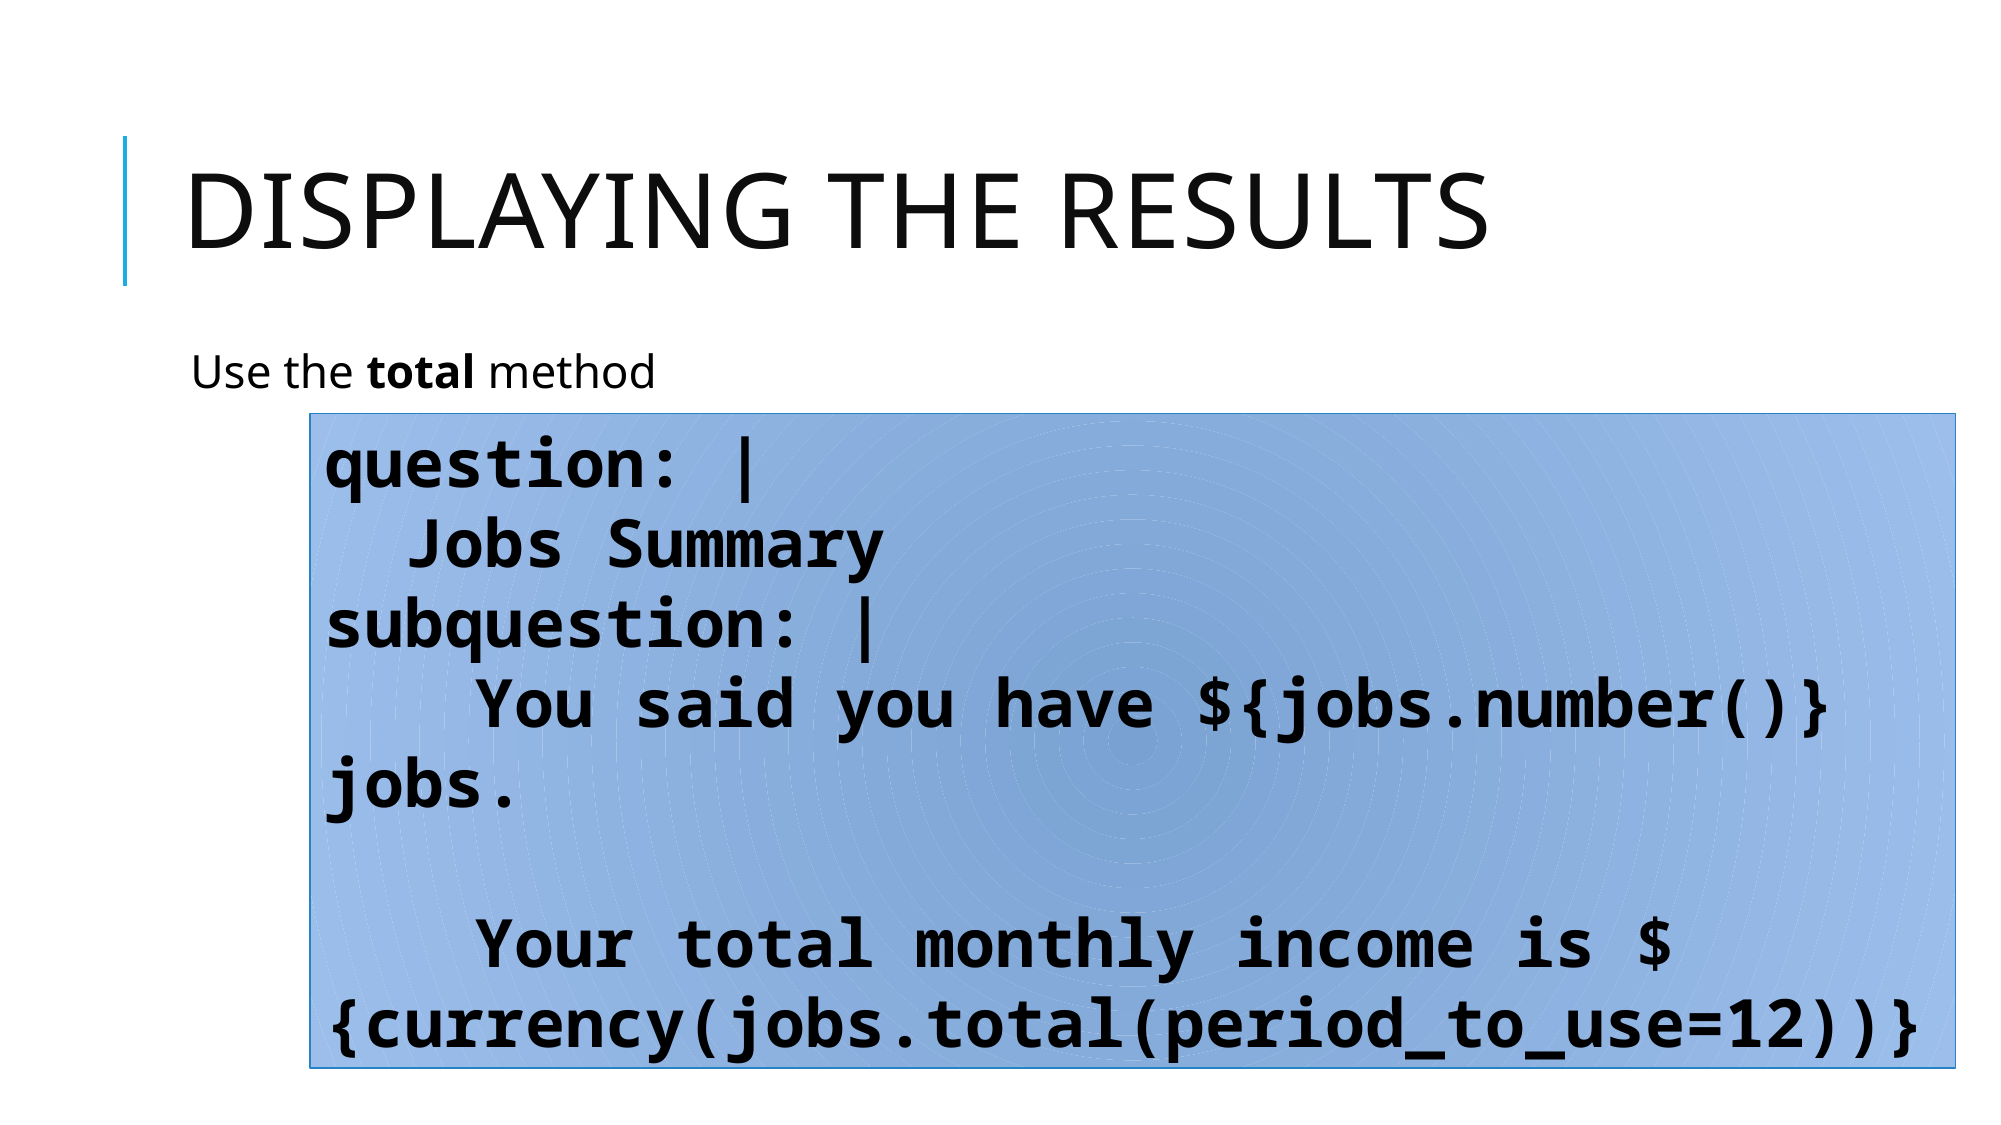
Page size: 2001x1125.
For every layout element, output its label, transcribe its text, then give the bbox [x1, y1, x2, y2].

list Use the total method [168, 341, 1763, 1002]
text_box question: | Jobs Summary subquestion: | You said you have ${jobs.number()} jobs. Your total monthly income is ${currency(jobs.total(period_to_use=12))} [309, 413, 1956, 1069]
title Displaying the Results [168, 96, 1763, 341]
